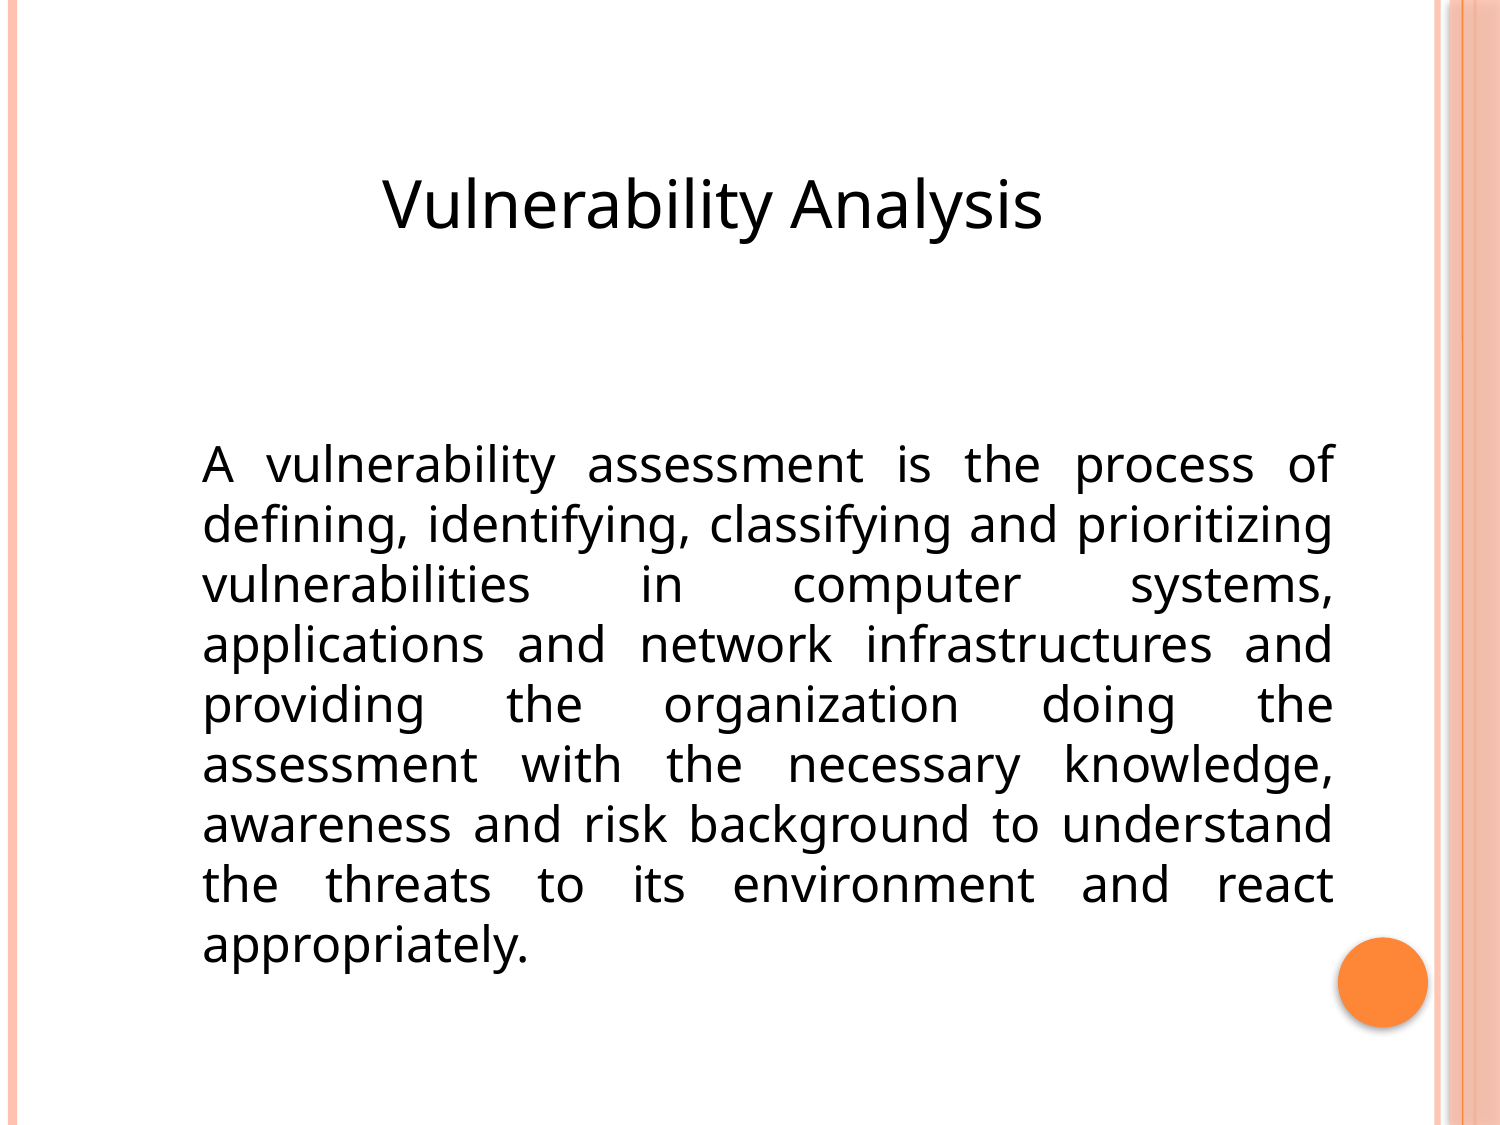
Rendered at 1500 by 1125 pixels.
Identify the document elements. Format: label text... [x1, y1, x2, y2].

text_box Vulnerability Analysis [75, 74, 1388, 250]
text_box A vulnerability assessment is the process of defining, identifying, classifying and prioritizing vulnerabilities in computer systems, applications and network infrastructures and providing the organization doing the assessment with the necessary knowledge, awareness and risk background to understand the threats to its environment and react appropriately. [187, 424, 1350, 980]
